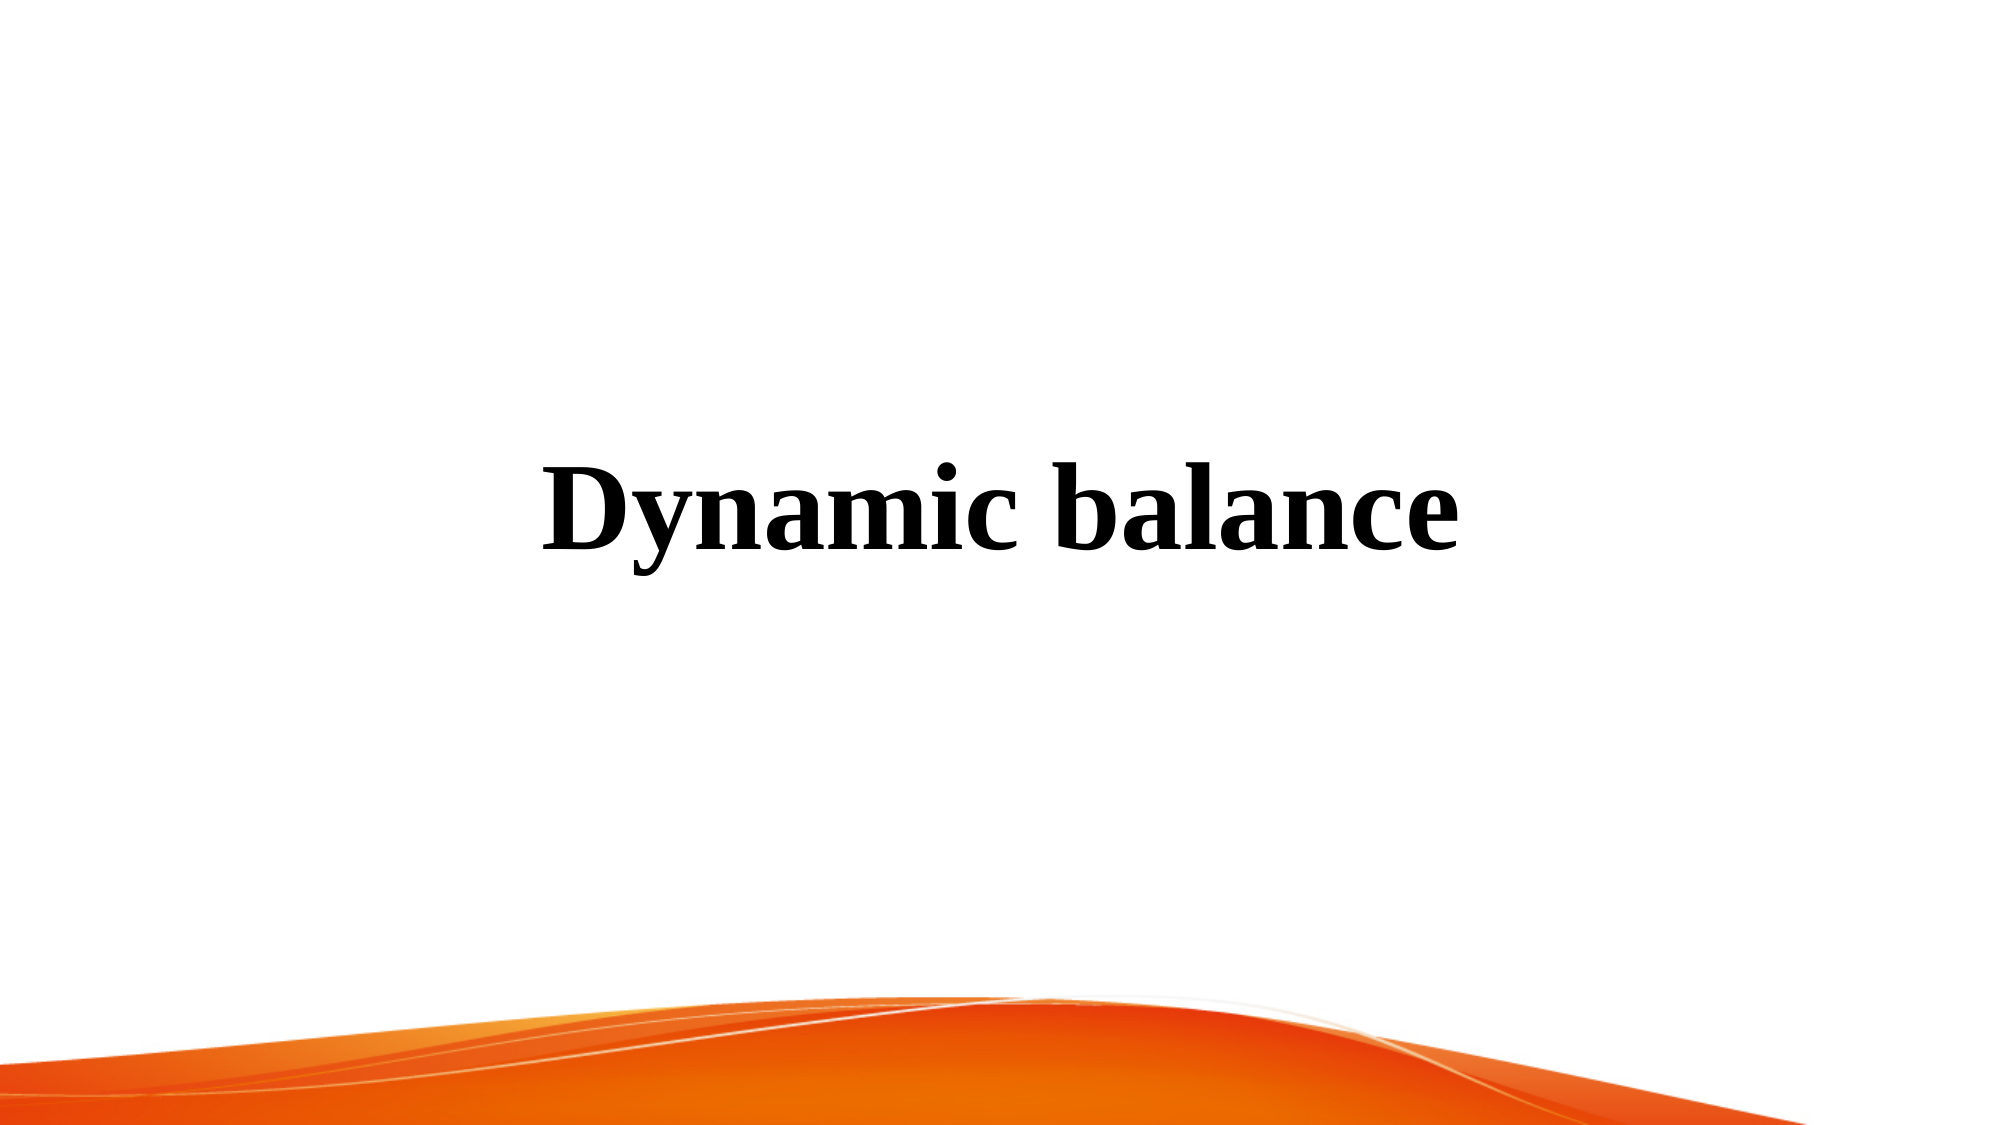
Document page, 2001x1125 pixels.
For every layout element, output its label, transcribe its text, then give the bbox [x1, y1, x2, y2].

picture [0, 0, 2000, 1125]
title Dynamic balance [67, 413, 1935, 585]
